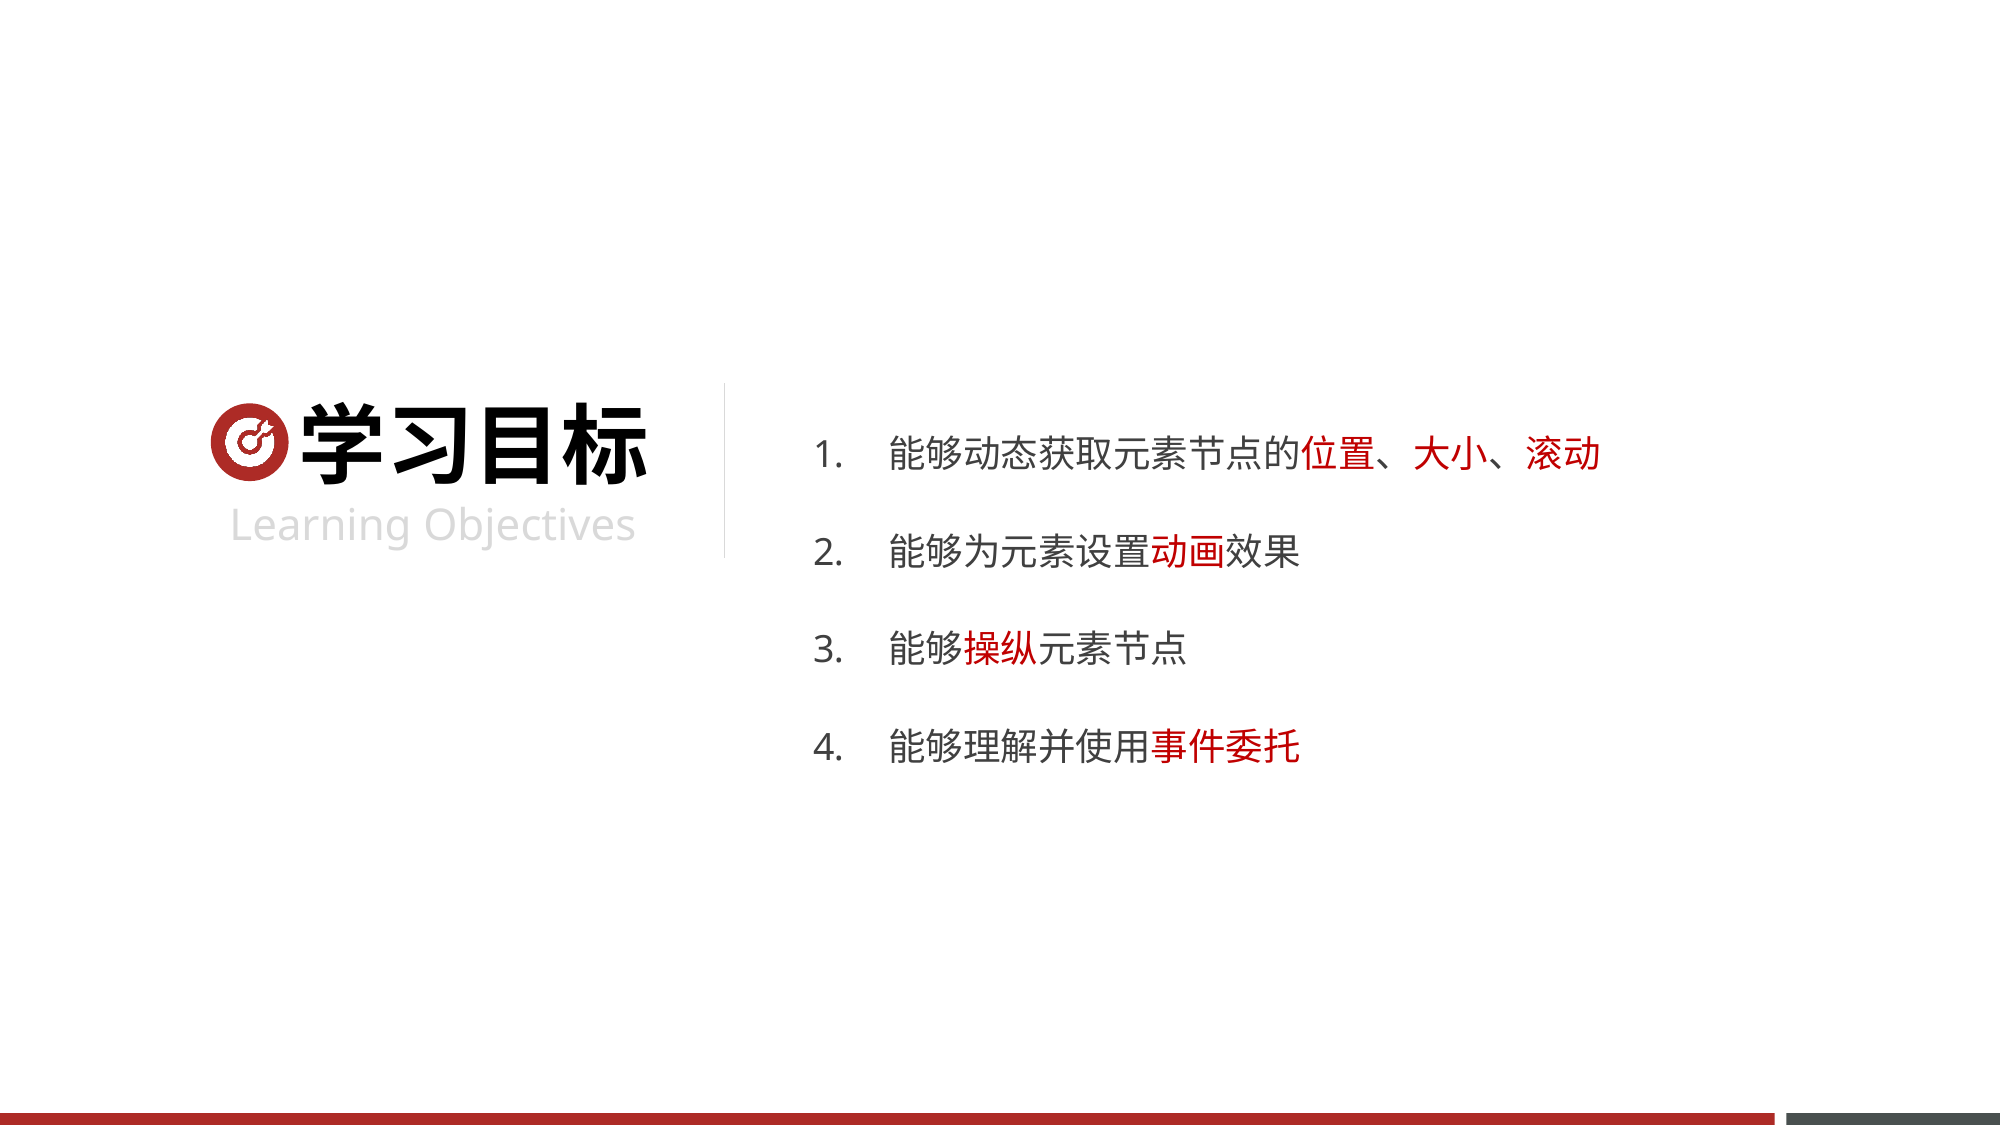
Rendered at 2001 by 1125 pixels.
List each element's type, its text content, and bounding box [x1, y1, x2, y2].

list 能够动态获取元素节点的位置、大小、滚动 能够为元素设置动画效果 能够操纵元素节点 能够理解并使用事件委托 [798, 178, 1832, 975]
picture [216, 408, 283, 476]
